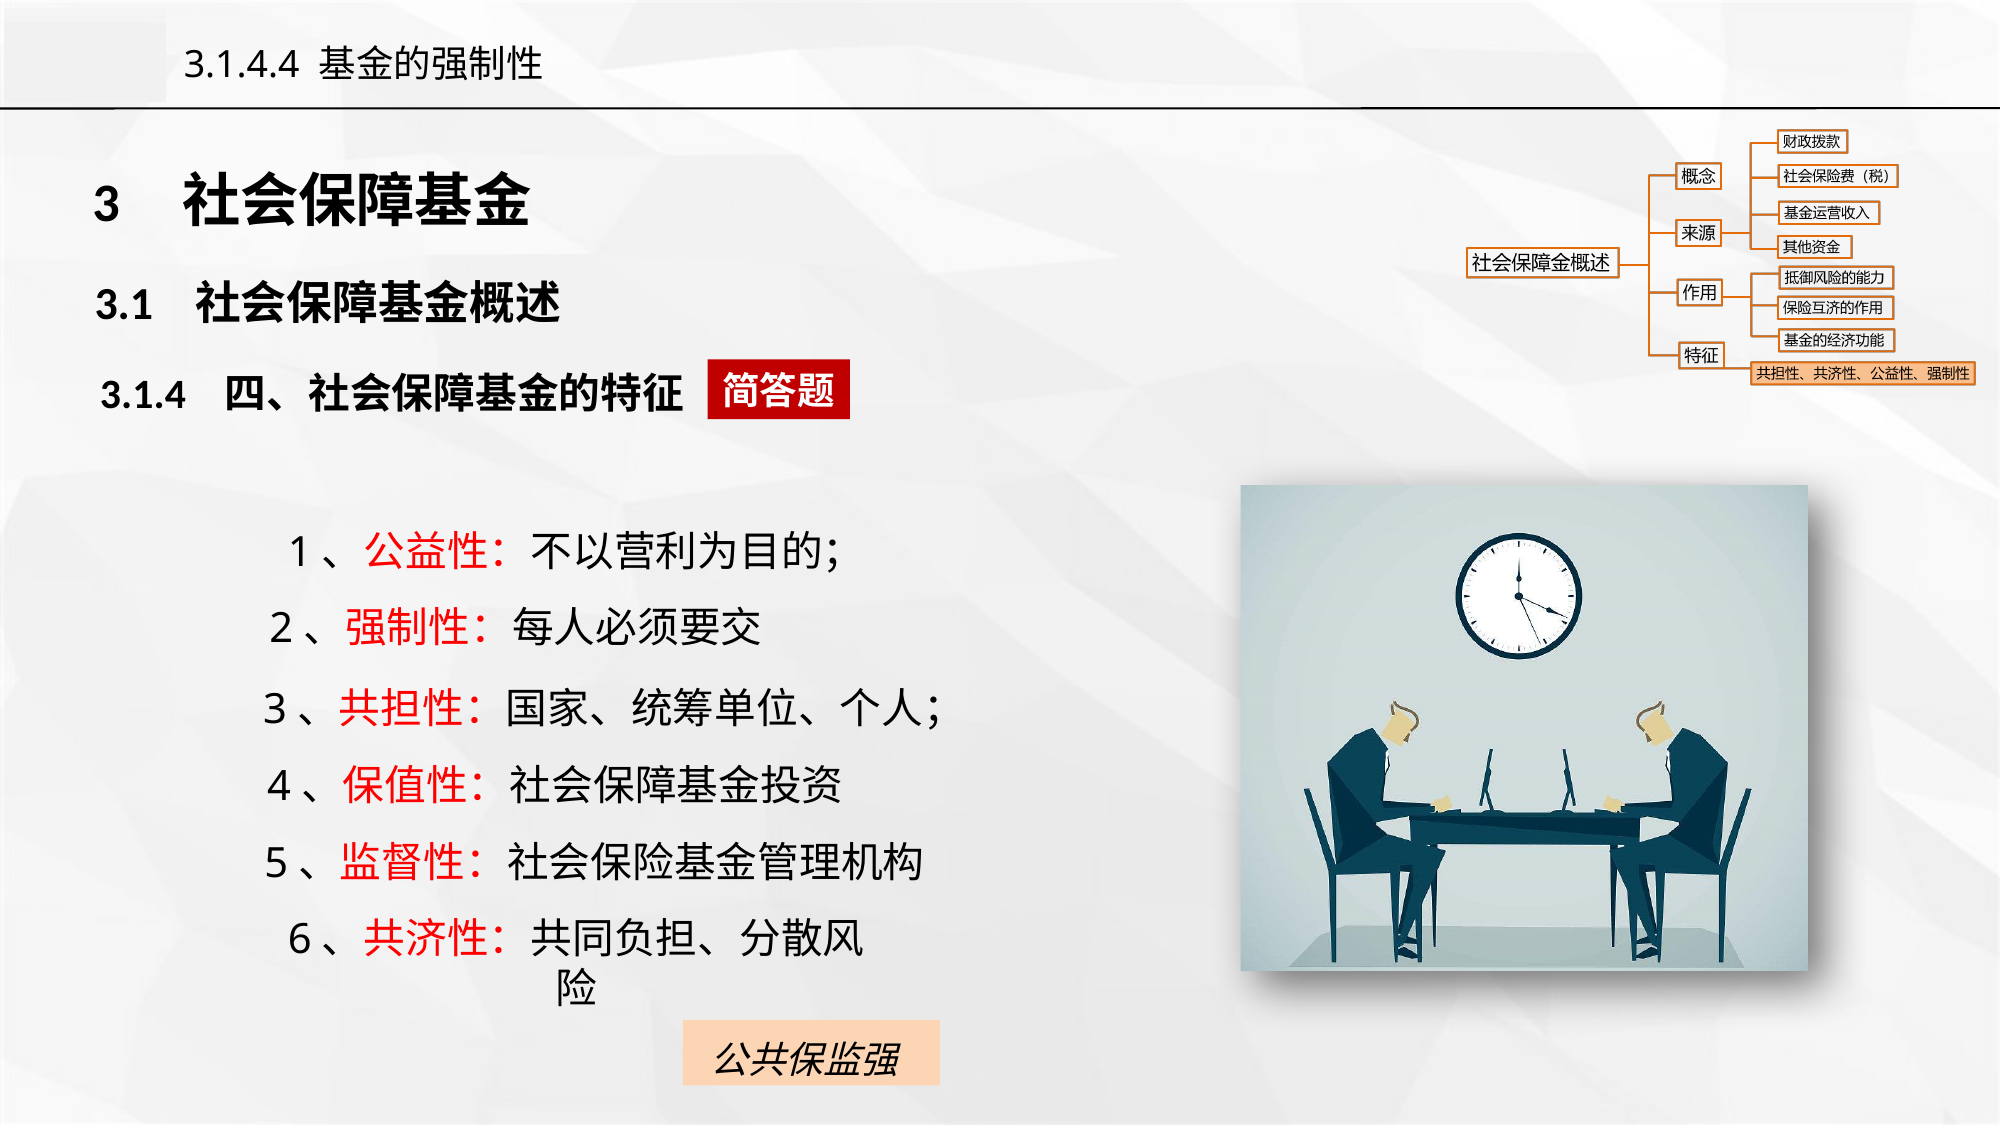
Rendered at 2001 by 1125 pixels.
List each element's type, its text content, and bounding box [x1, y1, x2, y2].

text_box 6、共济性：共同负担、分散风险 [251, 903, 902, 1022]
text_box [87, 359, 851, 426]
picture [1240, 485, 1809, 971]
picture [1460, 128, 1979, 390]
text_box 4、保值性：社会保障基金投资 [226, 749, 885, 818]
text_box 2、强制性：每人必须要交 [251, 592, 781, 661]
text_box [681, 1018, 942, 1087]
text_box 3.1.4.4 基金的强制性 [169, 32, 559, 93]
picture [4, 0, 166, 111]
text_box 3、共担性：国家、统筹单位、个人； [234, 672, 994, 741]
text_box 5、监督性：社会保险基金管理机构 [247, 826, 942, 895]
text_box 1、公益性：不以营利为目的； [270, 515, 841, 584]
text_box 3 社会保障基金 [52, 155, 572, 241]
text_box 公共保监强 [695, 1028, 1697, 1089]
text_box 3.1 社会保障基金概述 [58, 266, 598, 336]
